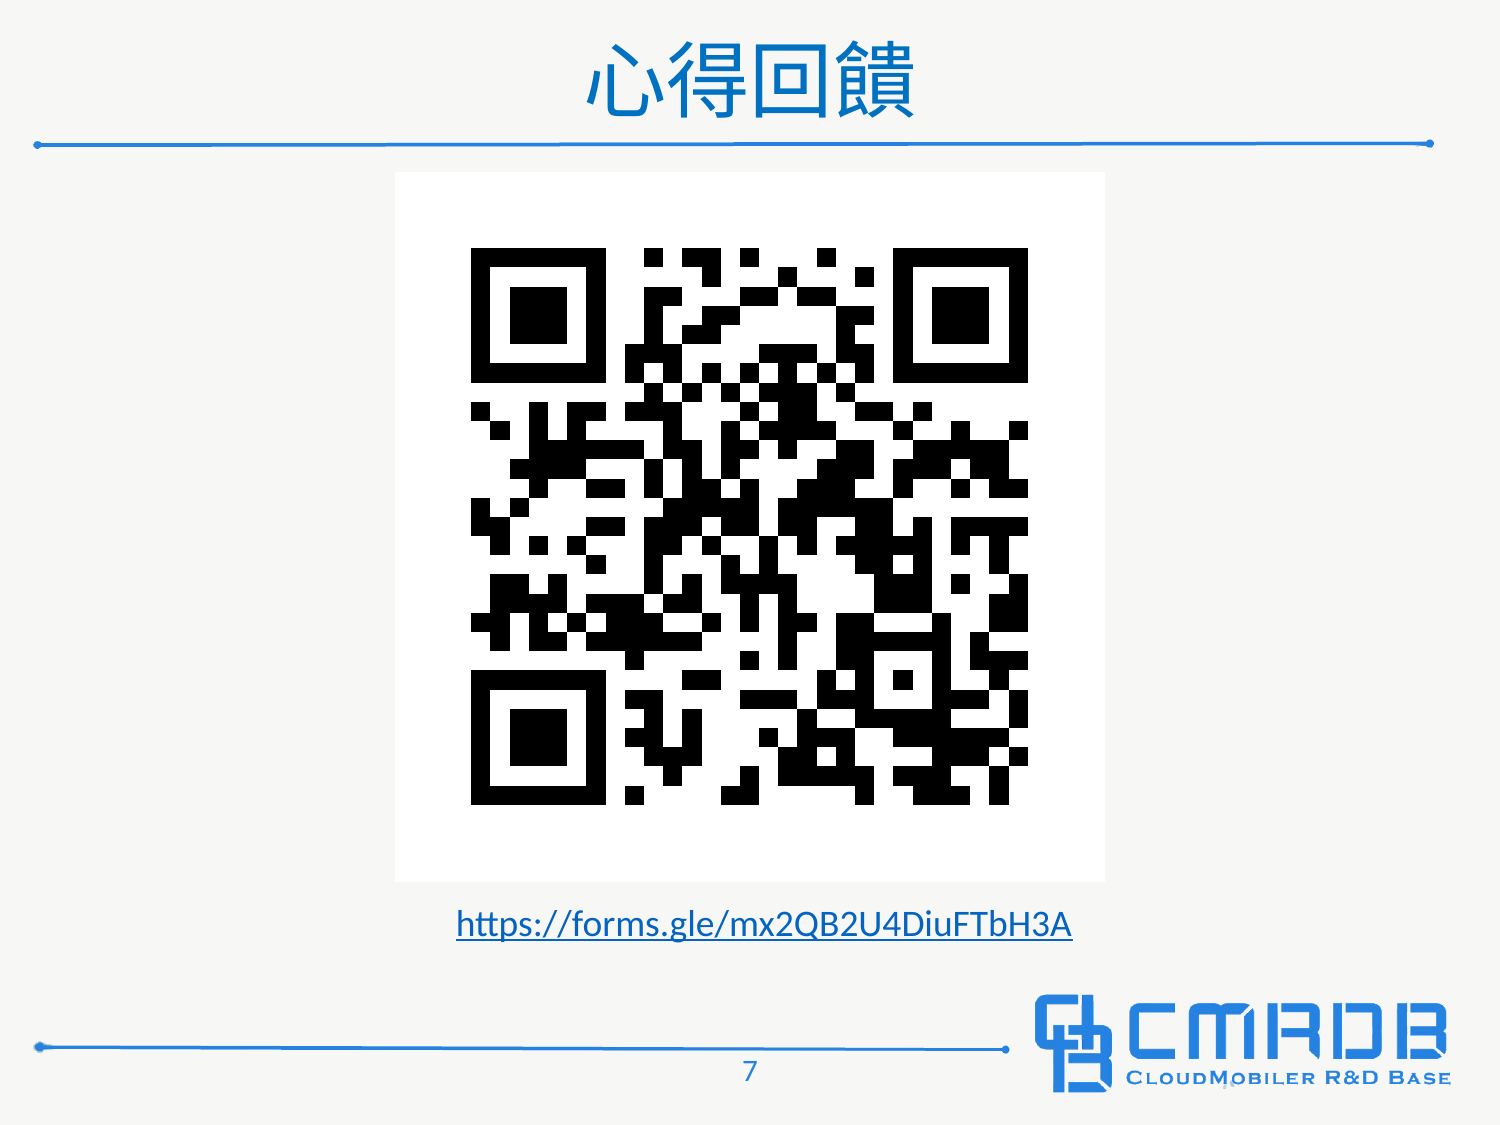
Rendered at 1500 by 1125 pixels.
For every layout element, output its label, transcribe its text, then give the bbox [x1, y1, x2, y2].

title 心得回饋 [0, 0, 1500, 138]
picture [0, 138, 1500, 1125]
text_box https://forms.gle/mx2QB2U4DiuFTbH3A [441, 891, 1088, 952]
